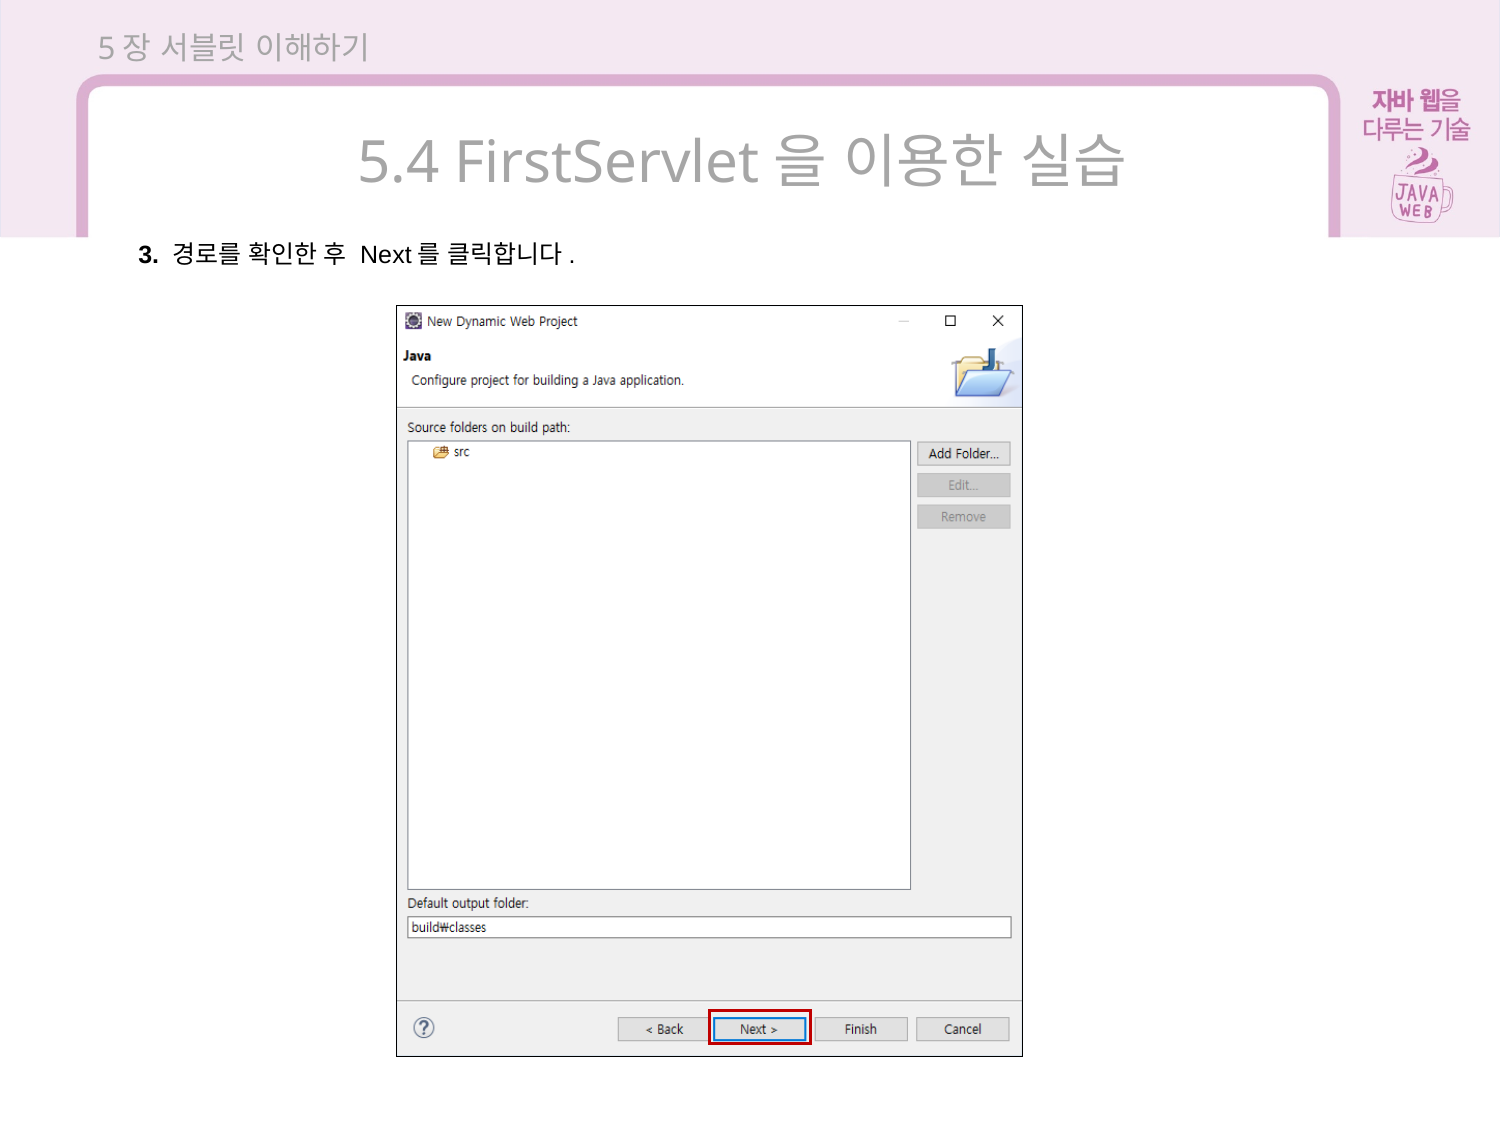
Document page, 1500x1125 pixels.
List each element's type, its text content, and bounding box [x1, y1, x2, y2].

text_box 5.4 FirstServlet을 이용한 실습 [217, 117, 1268, 202]
picture [0, 0, 1500, 1125]
text_box 5장 서블릿 이해하기 [82, 0, 1133, 74]
text_box 3. 경로를 확인한 후 Next를 클릭합니다. [123, 231, 1133, 277]
